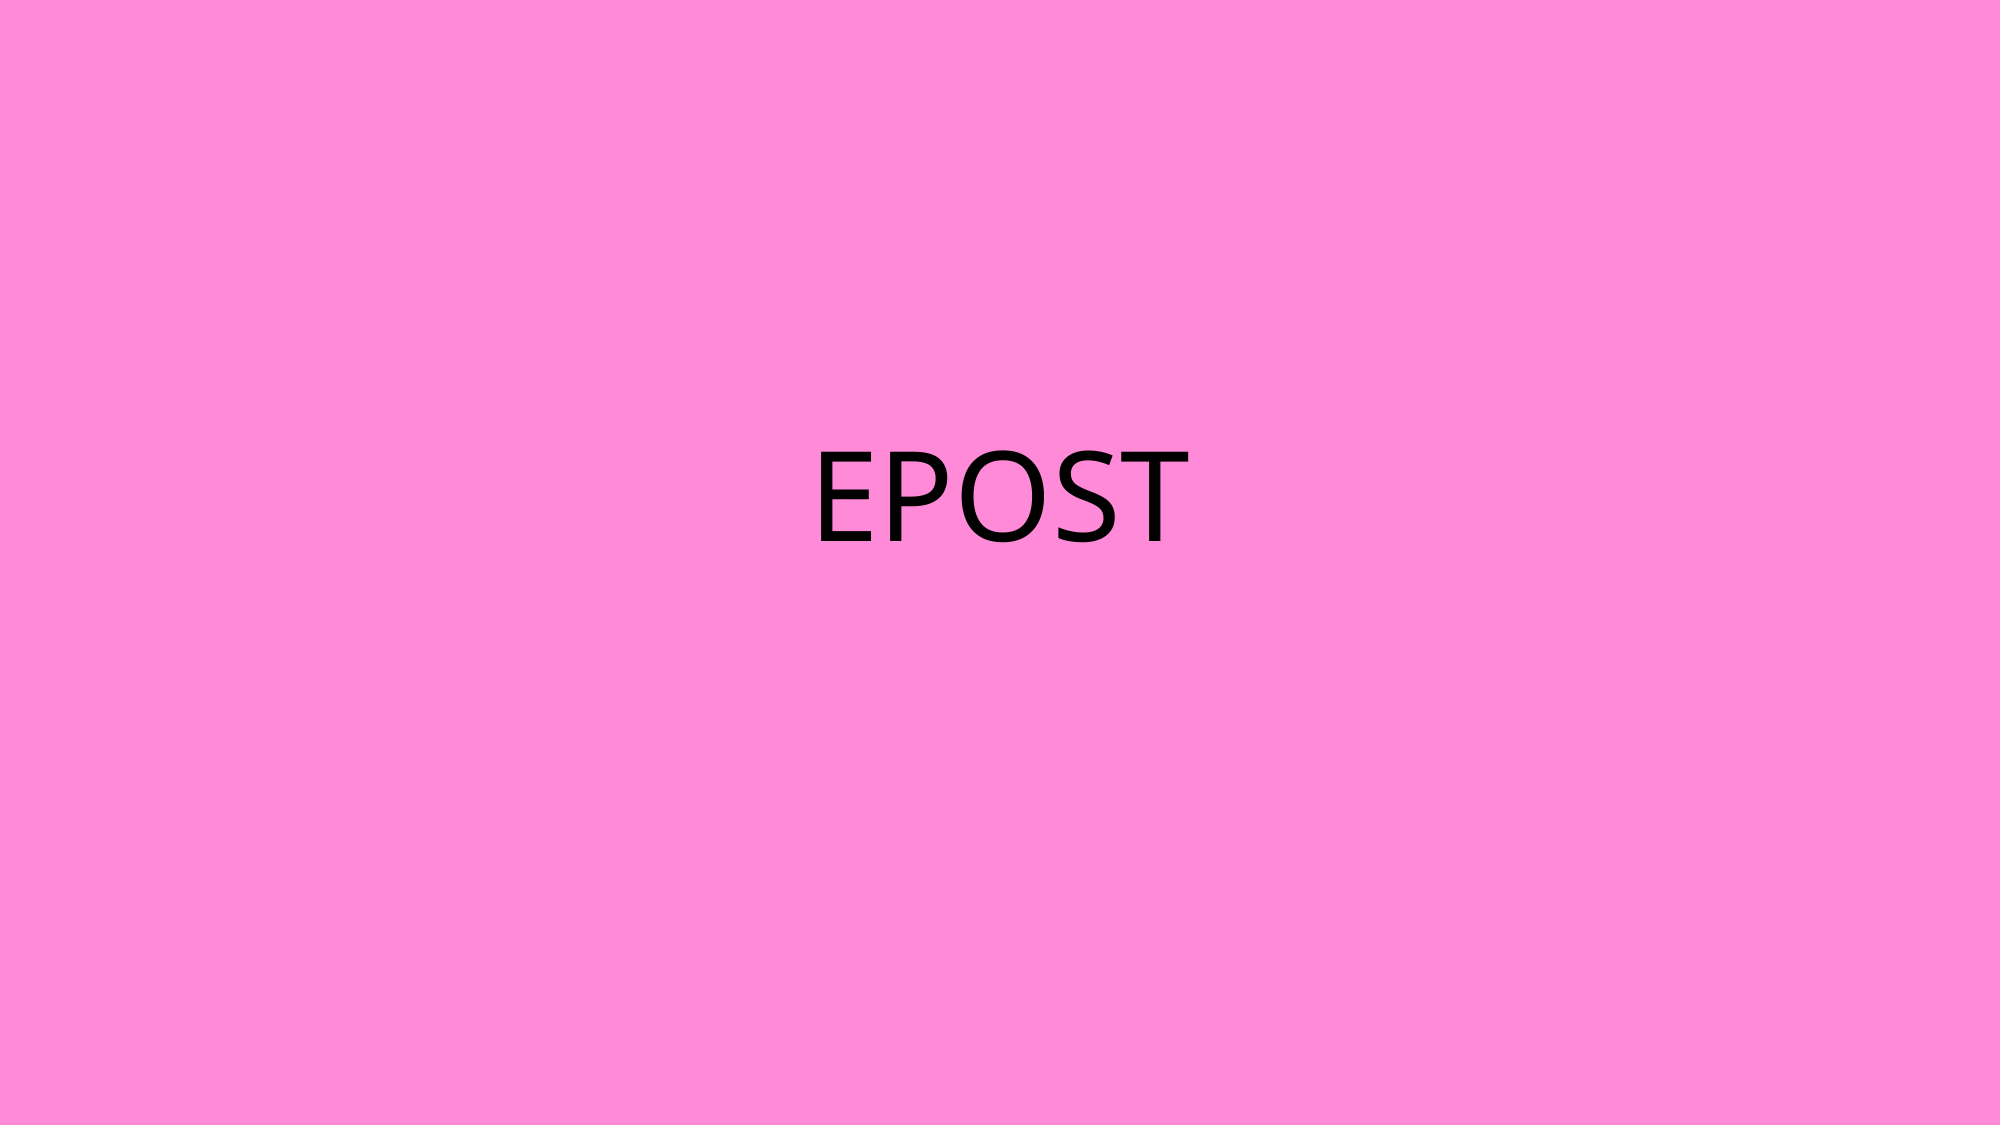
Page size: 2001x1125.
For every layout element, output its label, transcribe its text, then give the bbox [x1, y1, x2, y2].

title EPOST [249, 184, 1750, 576]
